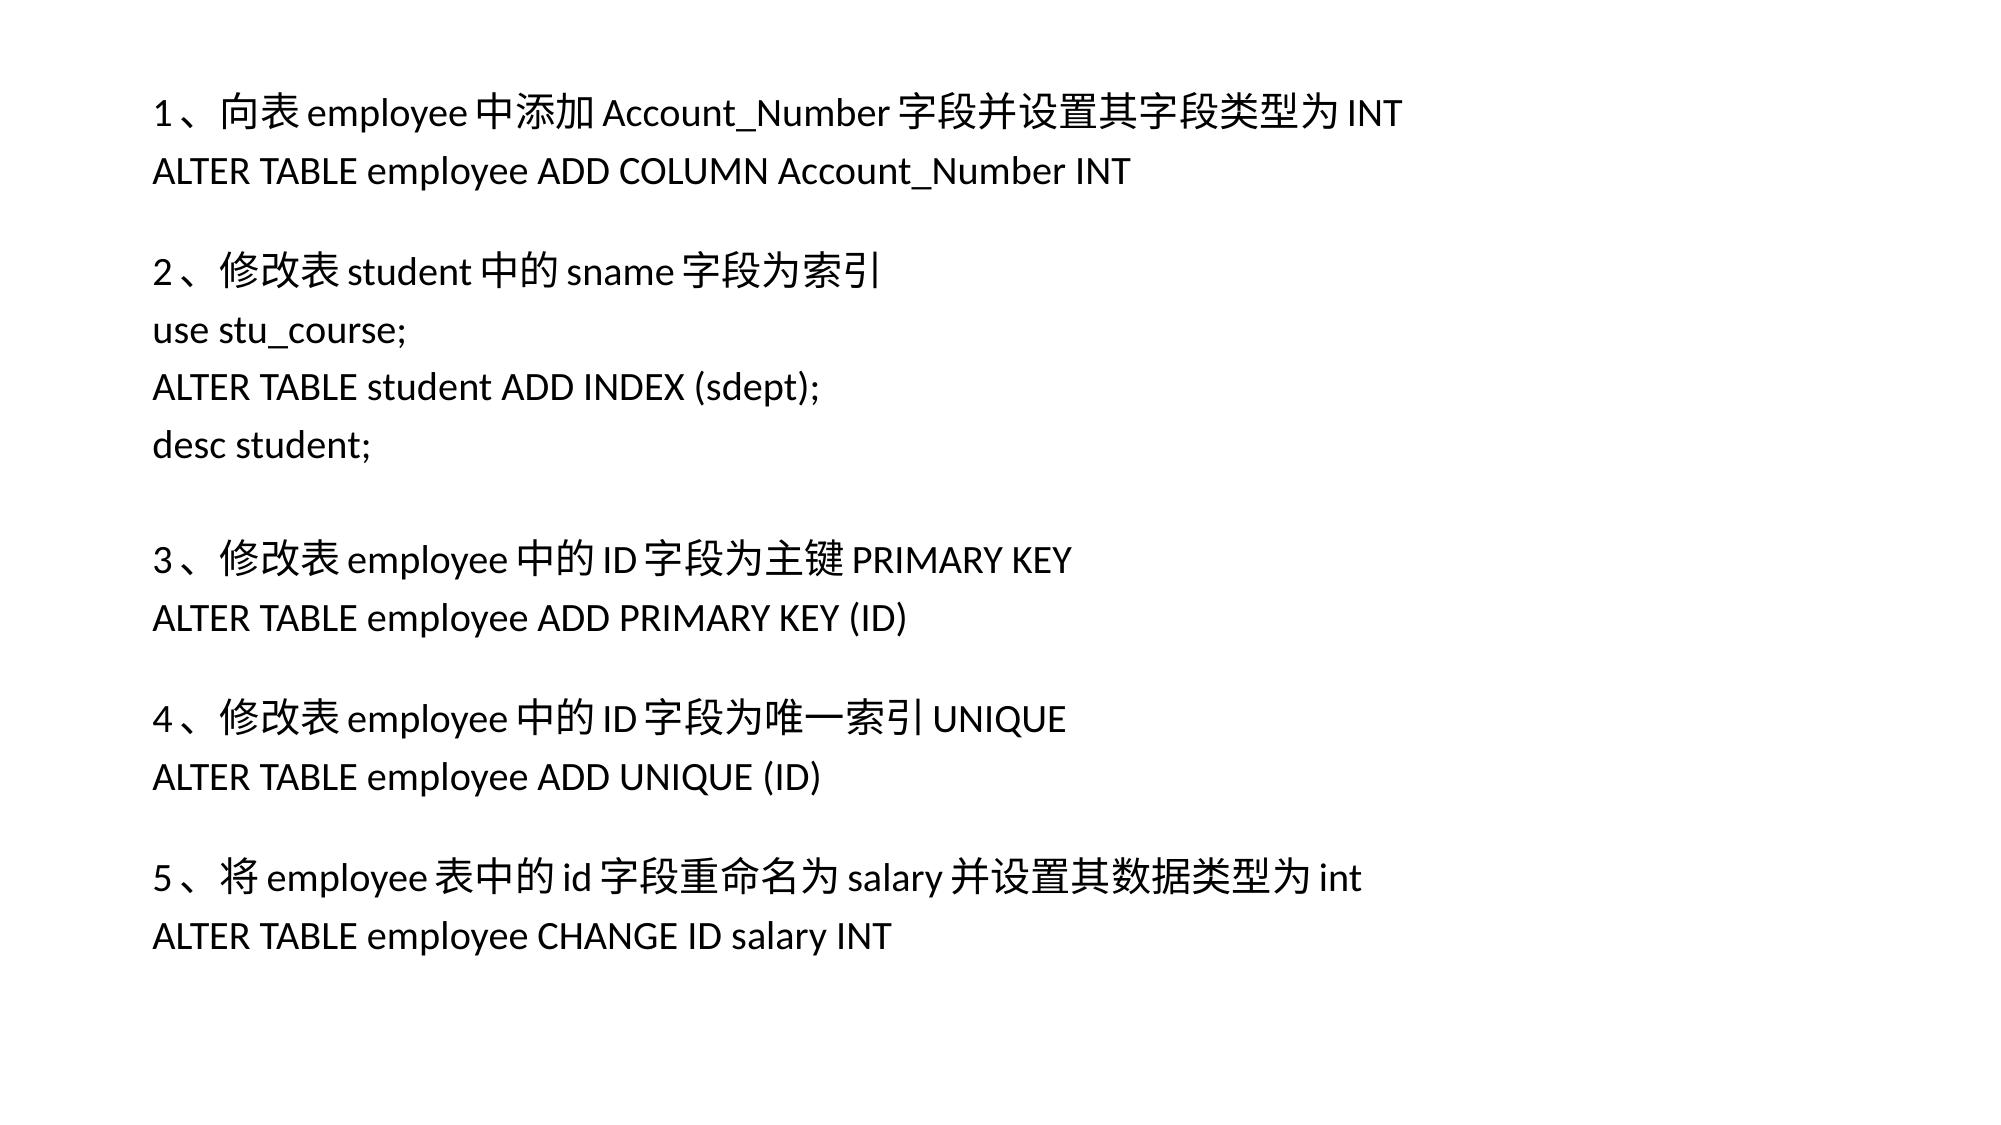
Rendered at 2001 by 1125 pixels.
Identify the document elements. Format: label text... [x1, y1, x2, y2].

list 1、向表employee中添加Account_Number字段并设置其字段类型为INT ALTER TABLE employee ADD COLUMN Account_Number INT 2、修改表student中的sname字段为索引 use stu_course; ALTER TABLE student ADD INDEX (sdept); desc student; 3、修改表employee中的ID字段为主键PRIMARY KEY ALTER TABLE employee ADD PRIMARY KEY (ID) 4、修改表employee中的ID字段为唯一索引UNIQUE ALTER TABLE employee ADD UNIQUE (ID) 5、将employee表中的id字段重命名为salary并设置其数据类型为int ALTER TABLE employee CHANGE ID salary INT [137, 84, 1863, 1014]
